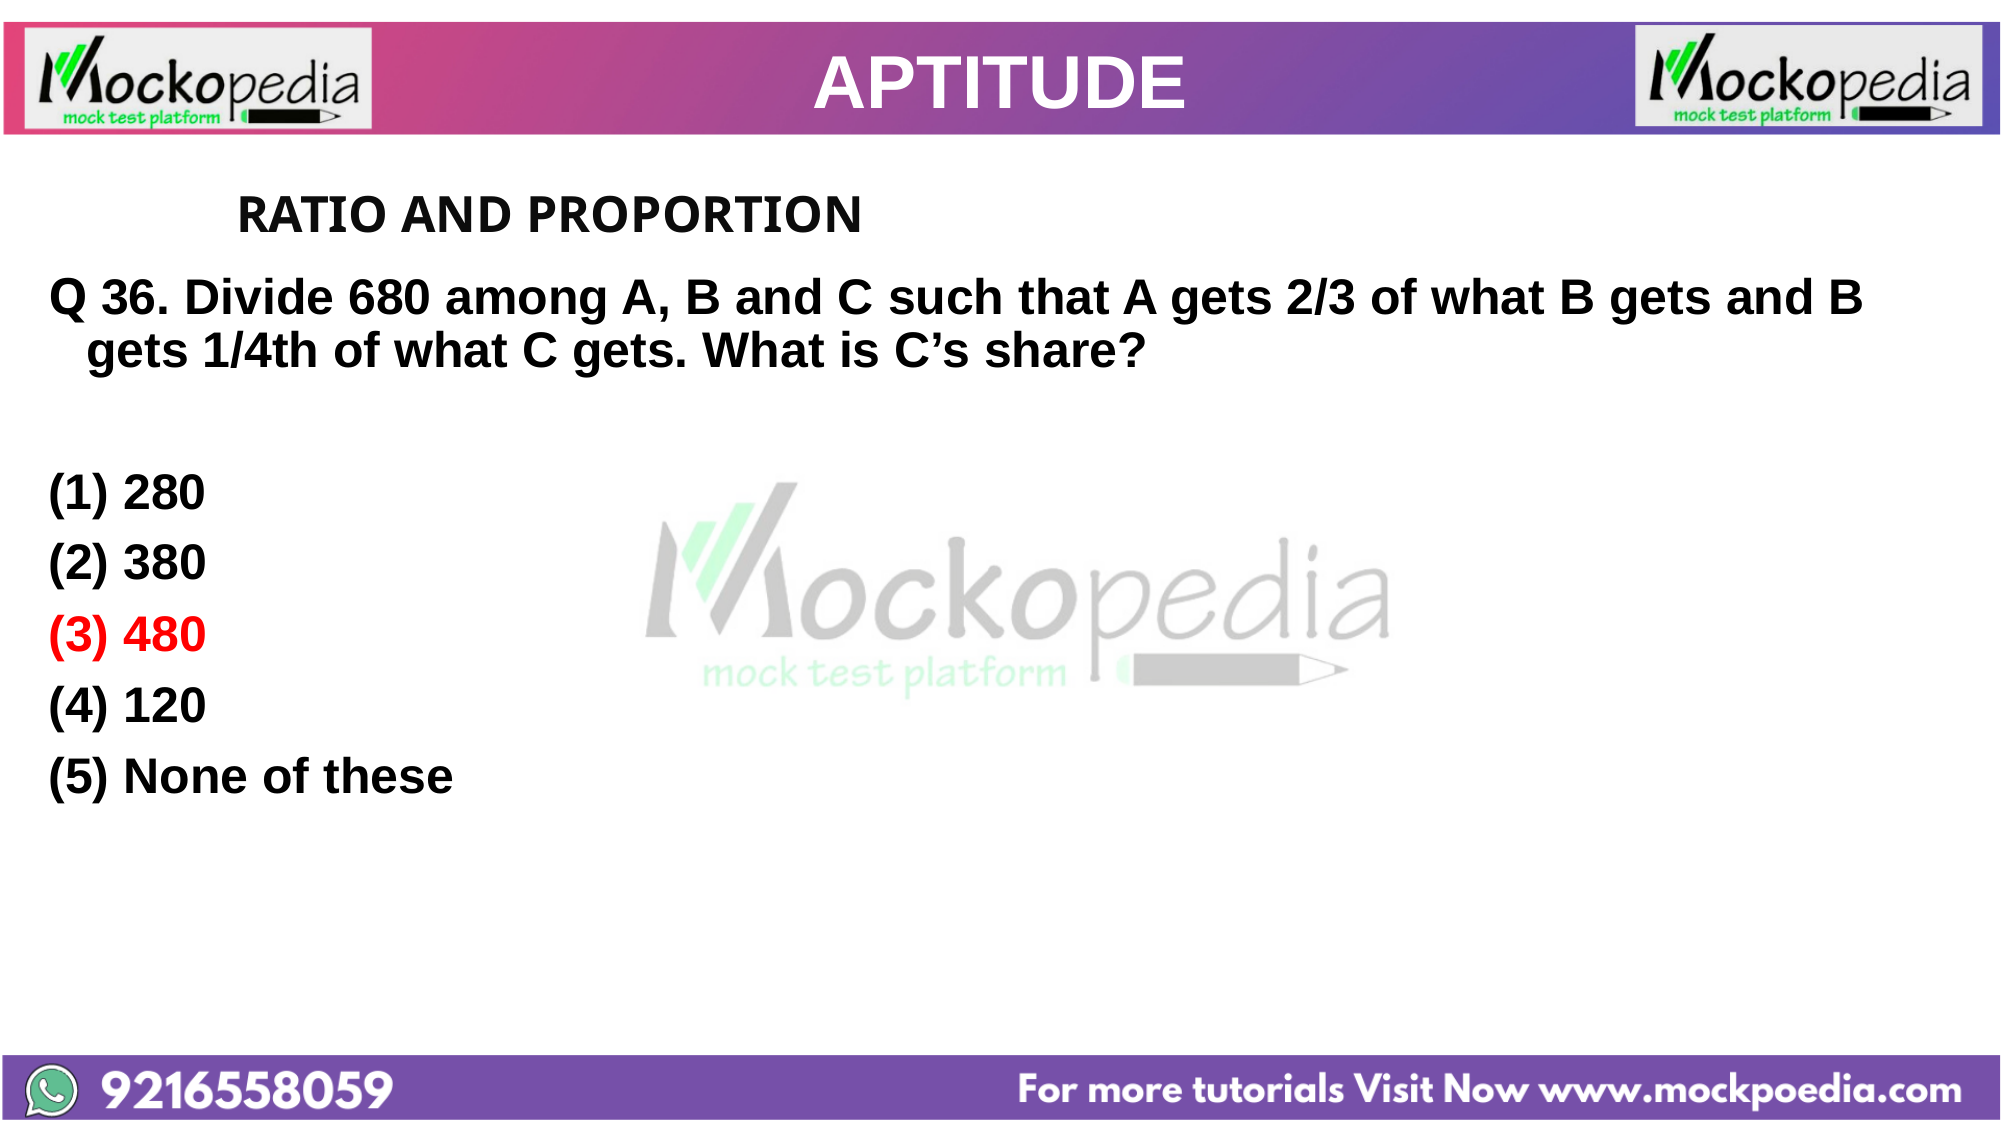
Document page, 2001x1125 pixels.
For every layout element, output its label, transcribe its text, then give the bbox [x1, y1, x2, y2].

title APTITUDE [41, 31, 1959, 142]
picture [0, 0, 2001, 1125]
list RATIO AND PROPORTION Q 36. Divide 680 among A, B and C such that A gets 2/3 of what B gets and B gets 1/4th of what C gets. What is C’s share? 280 (2) 380 (3) 480 (4) 120 (5) None of these [33, 175, 1959, 1053]
